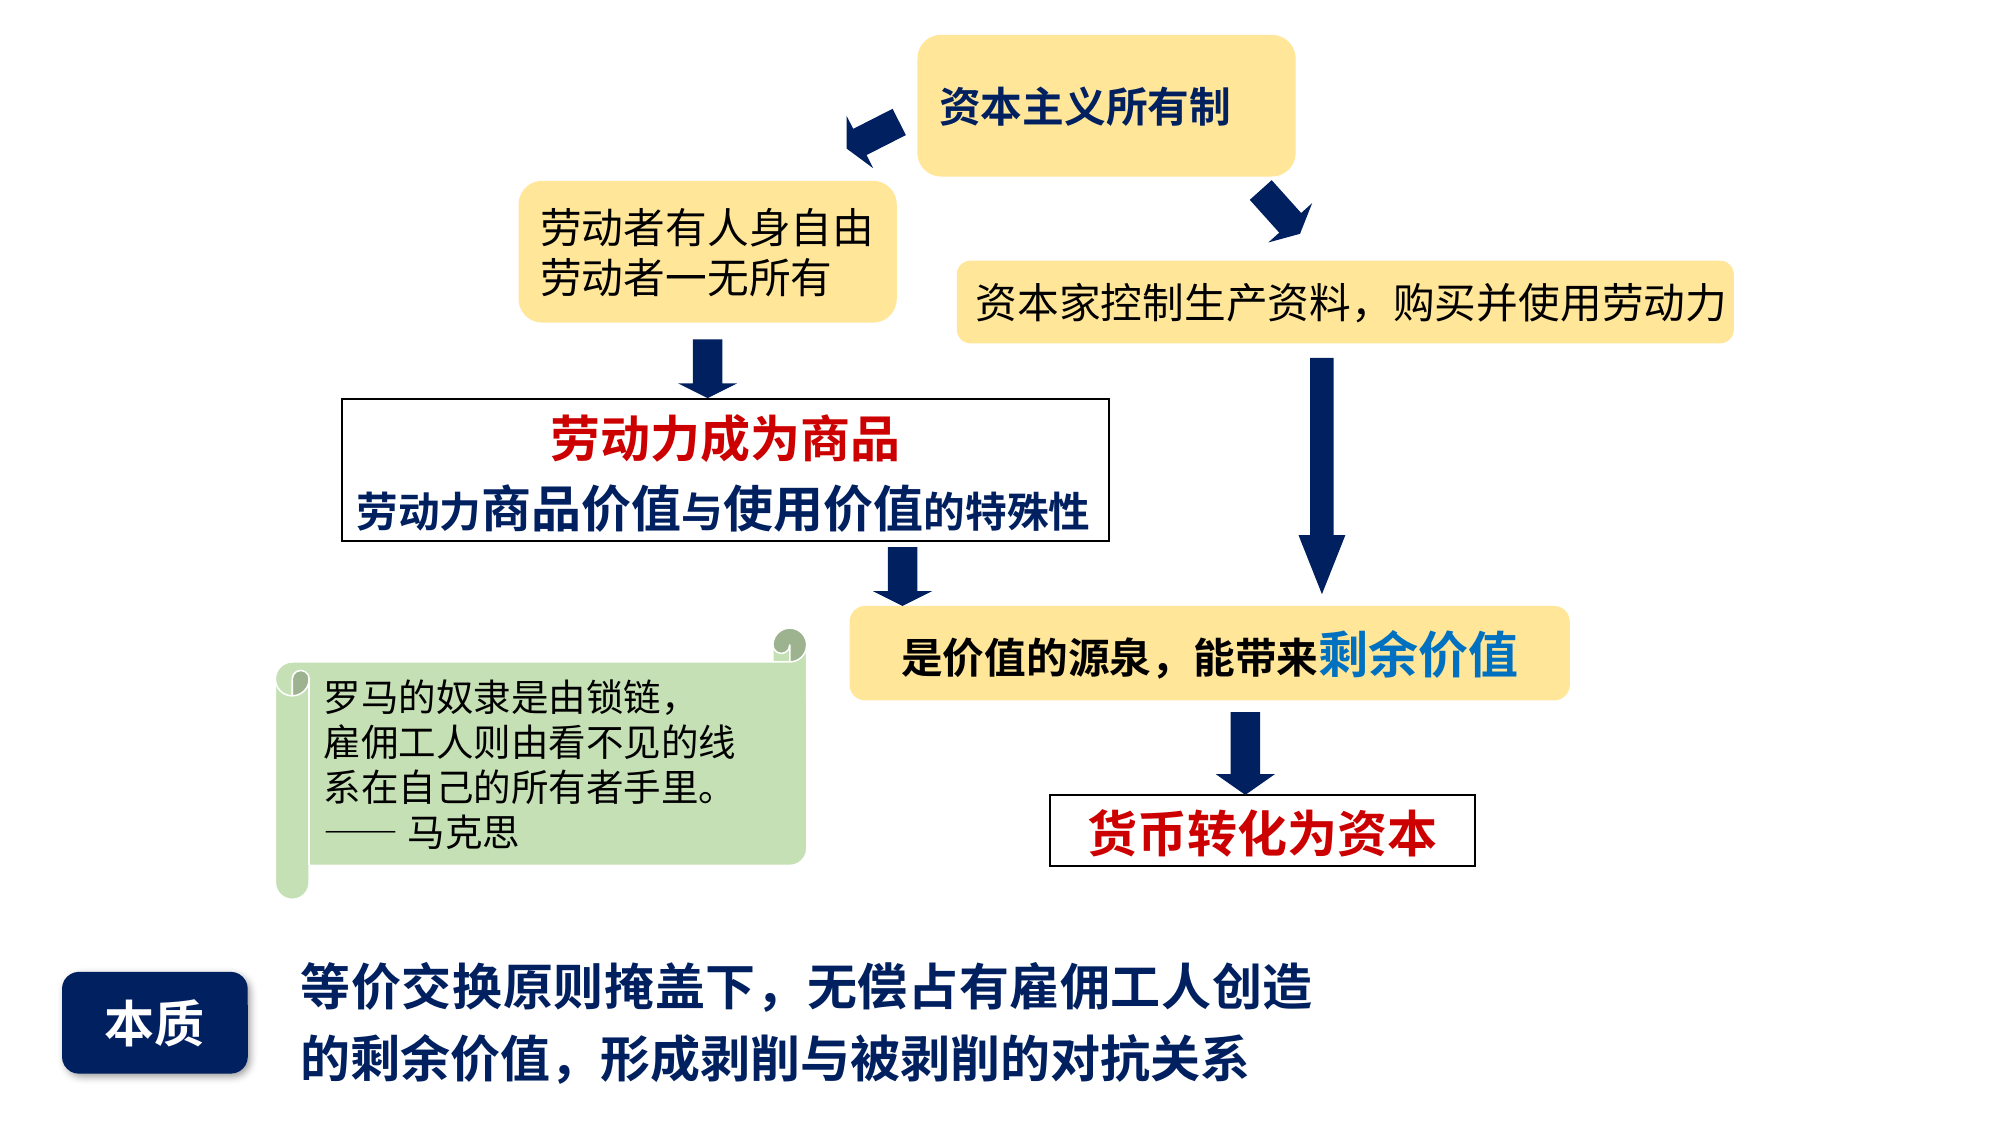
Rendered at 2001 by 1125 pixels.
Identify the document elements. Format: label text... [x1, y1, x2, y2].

text_box 资本家控制生产资料，购买并使用劳动力 [956, 260, 1734, 344]
text_box 是价值的源泉，能带来剩余价值 [849, 605, 1570, 701]
text_box [1298, 357, 1346, 595]
text_box 货币转化为资本 [1050, 794, 1476, 866]
text_box 劳动者有人身自由 劳动者一无所有 [518, 180, 897, 323]
text_box [1249, 180, 1313, 243]
text_box 资本主义所有制 [917, 34, 1296, 177]
text_box [1215, 712, 1275, 795]
text_box [873, 547, 933, 606]
text_box 本质 [61, 971, 249, 1075]
text_box 等价交换原则掩盖下，无偿占有雇佣工人创造的剩余价值，形成剥削与被剥削的对抗关系 [285, 935, 1328, 1095]
text_box [678, 339, 738, 399]
text_box 罗马的奴隶是由锁链， 雇佣工人则由看不见的线 系在自己的所有者手里。 ——马克思 [275, 628, 807, 900]
text_box [846, 108, 906, 169]
text_box 劳动力成为商品 劳动力商品价值与使用价值的特殊性 [341, 399, 1110, 542]
